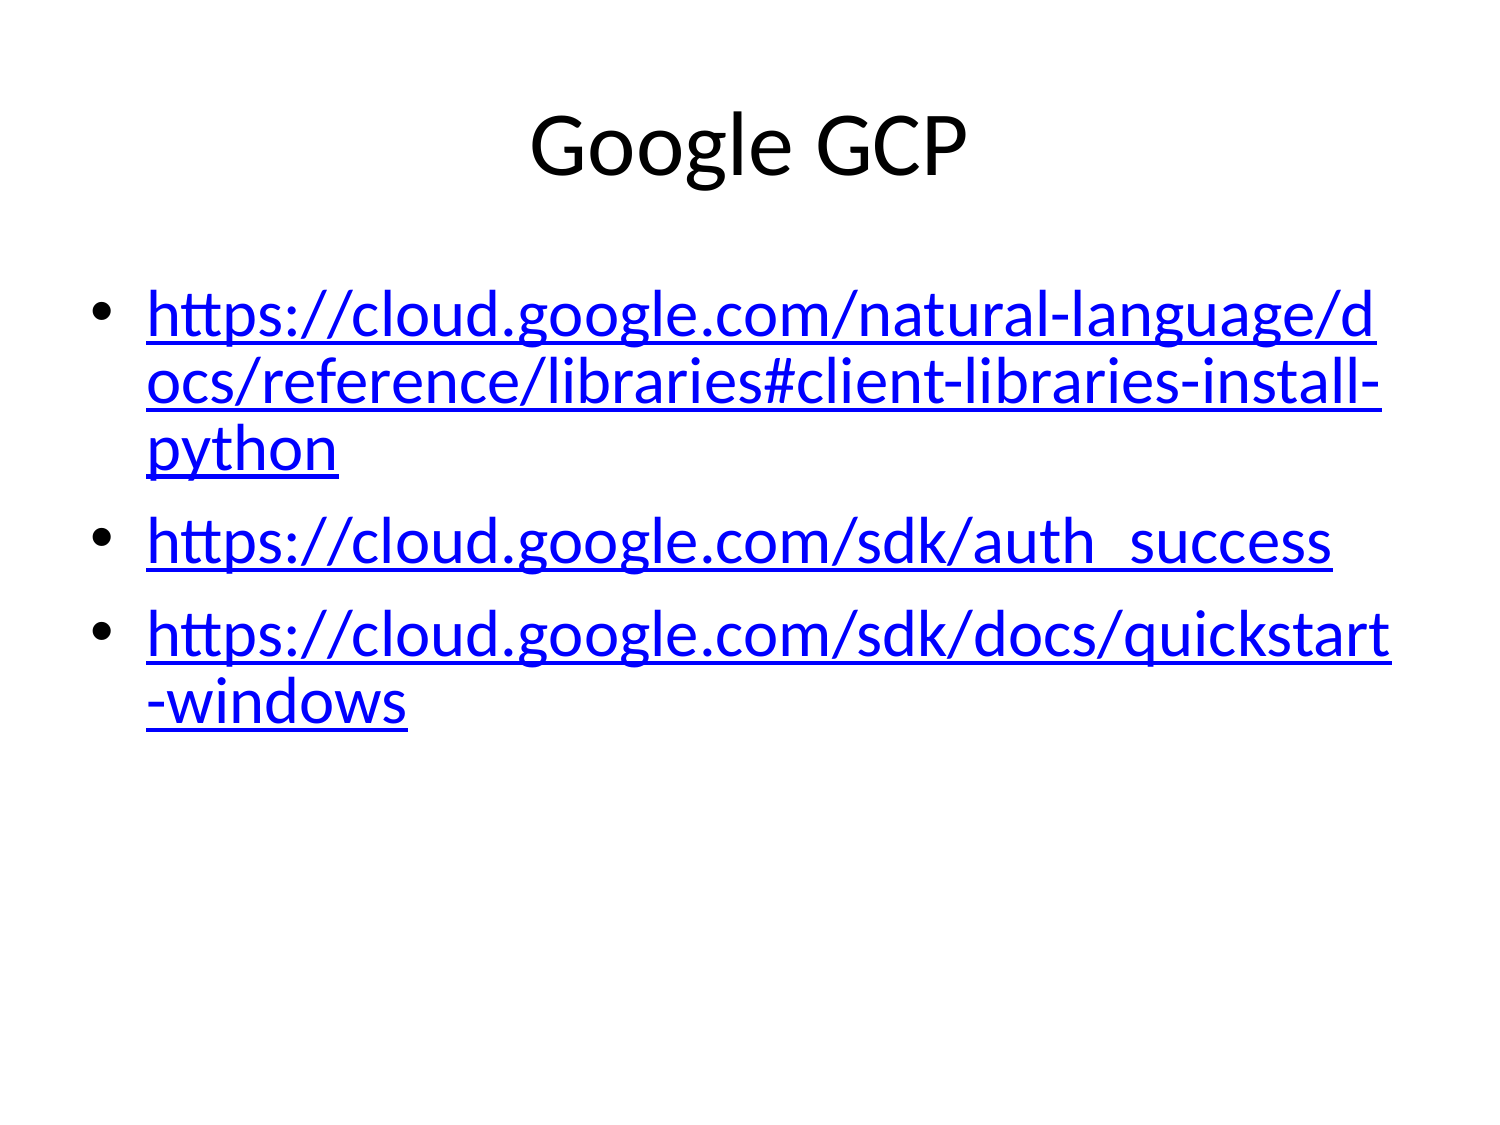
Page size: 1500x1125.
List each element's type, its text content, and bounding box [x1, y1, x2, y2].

list https://cloud.google.com/natural-language/docs/reference/libraries#client-libraries-install-python https://cloud.google.com/sdk/auth_success https://cloud.google.com/sdk/docs/quickstart-windows [75, 262, 1425, 1005]
title Google GCP [75, 45, 1425, 233]
